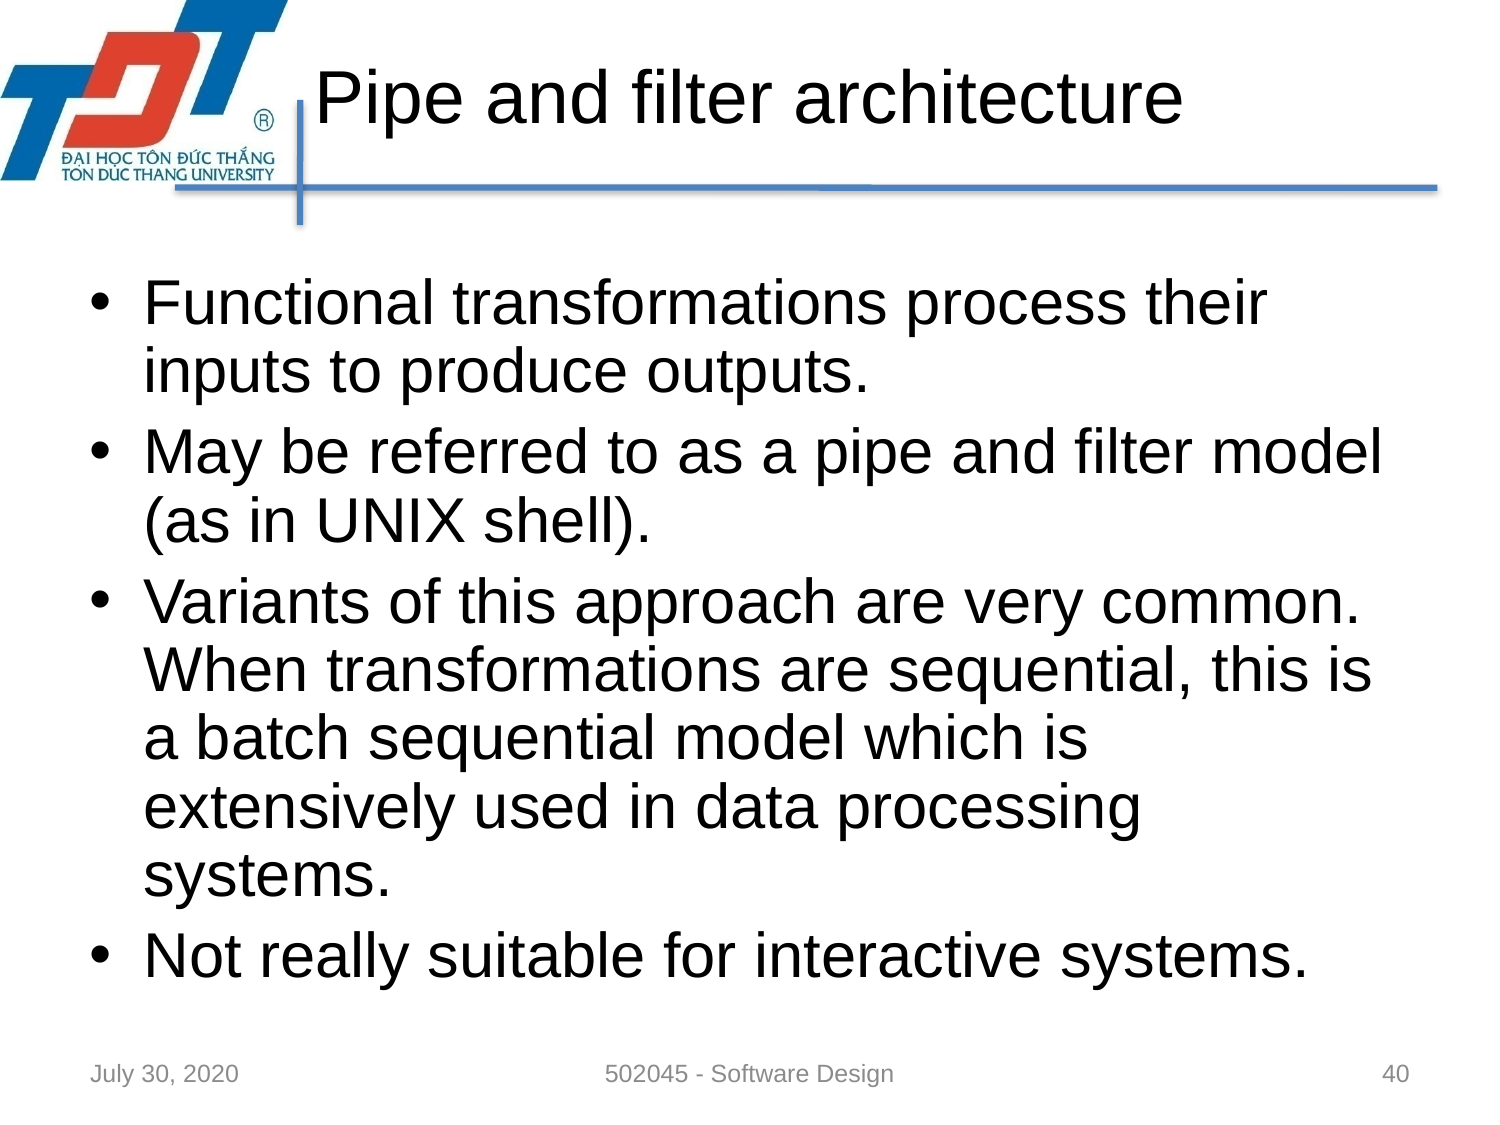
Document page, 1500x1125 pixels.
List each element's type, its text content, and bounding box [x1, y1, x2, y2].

picture [0, 0, 288, 181]
title Pipe and filter architecture [299, 0, 1488, 188]
list Functional transformations process their inputs to produce outputs. May be referred to as a pipe and filter model (as in UNIX shell). Variants of this approach are very common. When transformations are sequential, this is a batch sequential model which is extensively used in data processing systems. Not really suitable for interactive systems. [74, 262, 1426, 1006]
slide_number 40 [1074, 1042, 1425, 1103]
footer 502045 - Software Design [487, 1042, 1013, 1103]
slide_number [75, 1042, 425, 1103]
